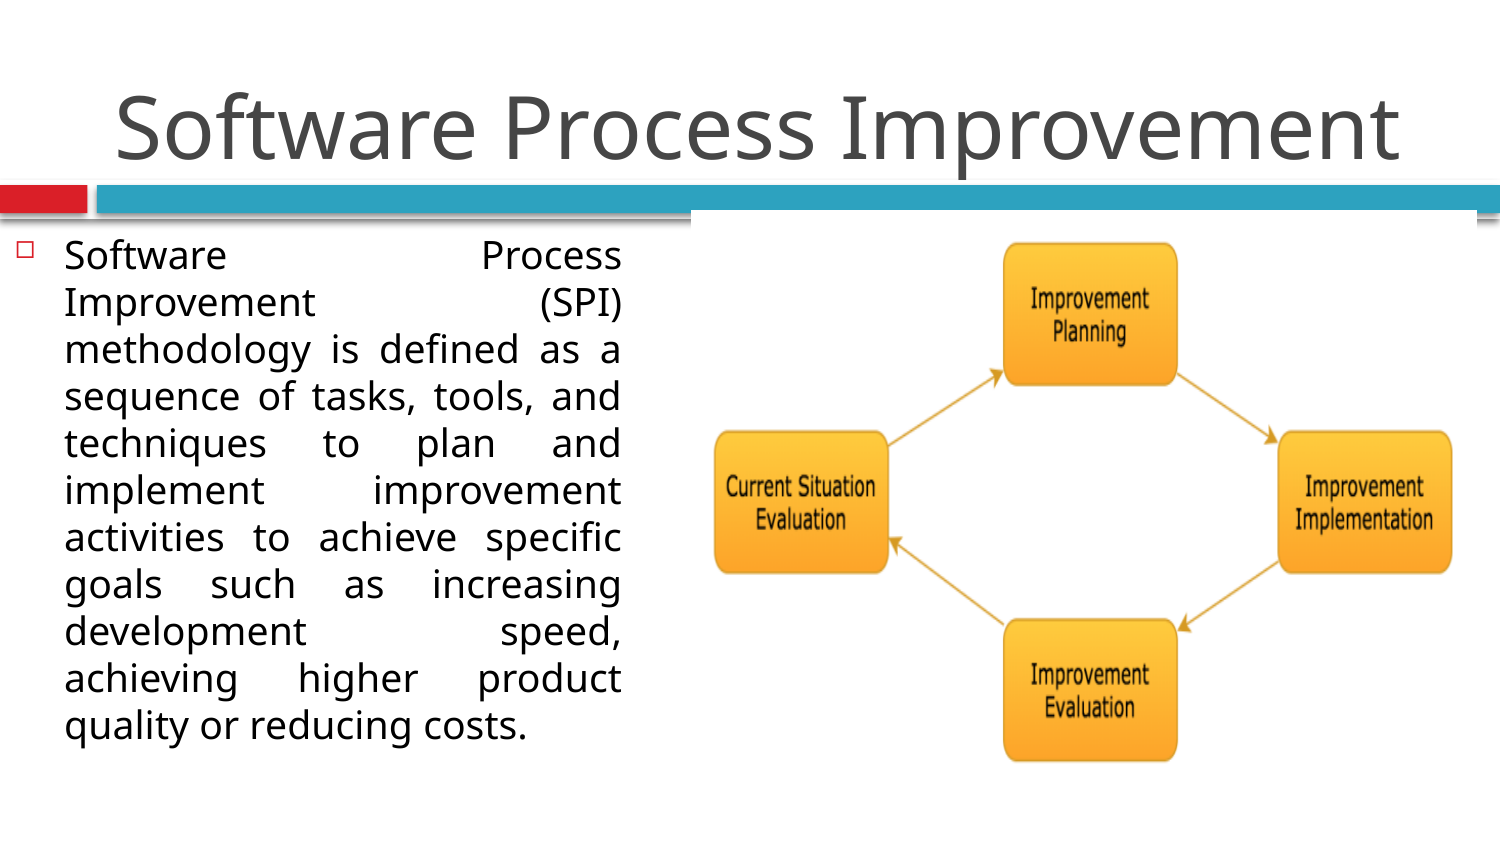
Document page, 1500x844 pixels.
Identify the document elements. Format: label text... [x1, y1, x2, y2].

title Software Process Improvement [99, 19, 1438, 185]
list Software Process Improvement (SPI) methodology is defined as a sequence of tasks, tools, and techniques to plan and implement improvement activities to achieve specific goals such as increasing development speed, achieving higher product quality or reducing costs. [0, 222, 638, 759]
picture [691, 210, 1477, 795]
